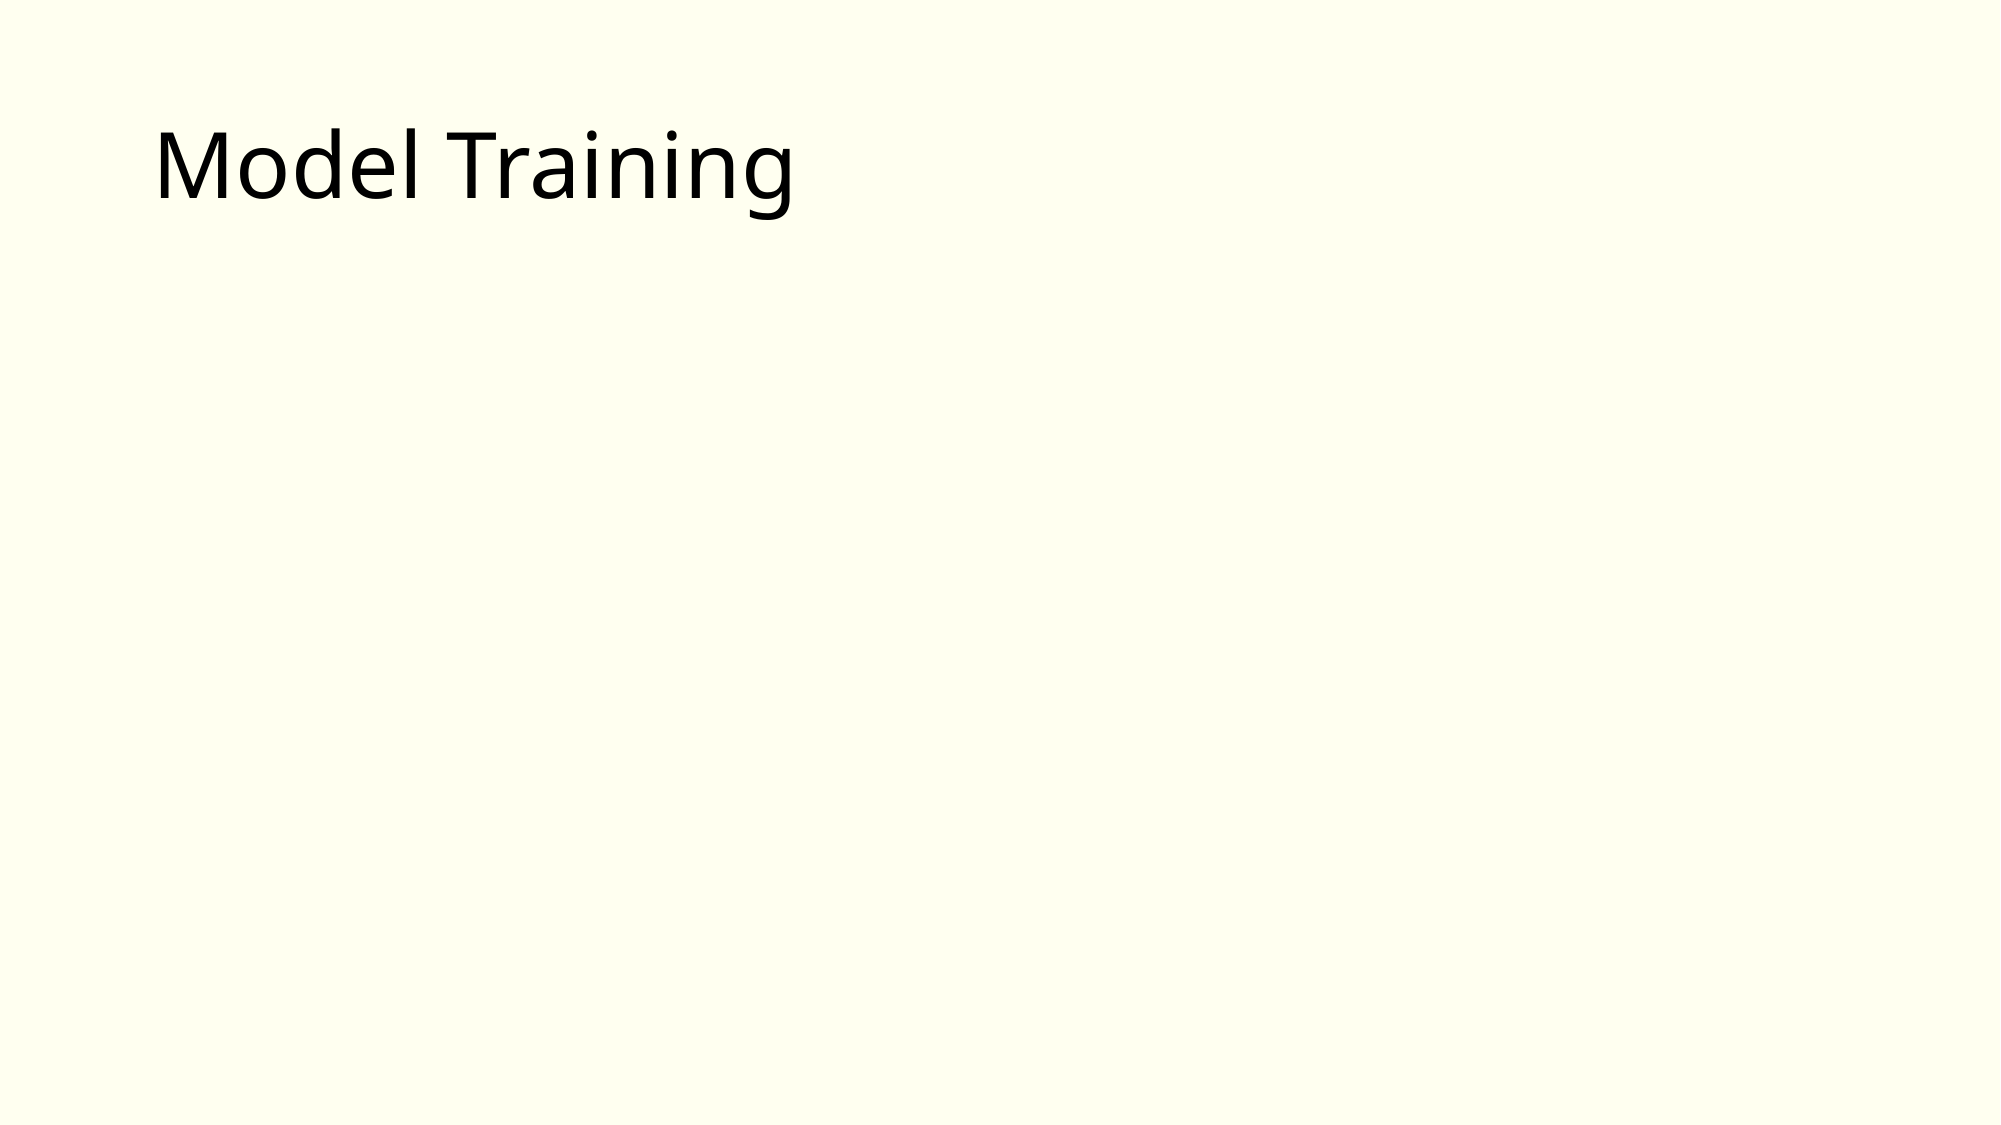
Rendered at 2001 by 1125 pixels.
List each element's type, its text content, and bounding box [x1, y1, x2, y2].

title Model Training [137, 59, 1863, 278]
